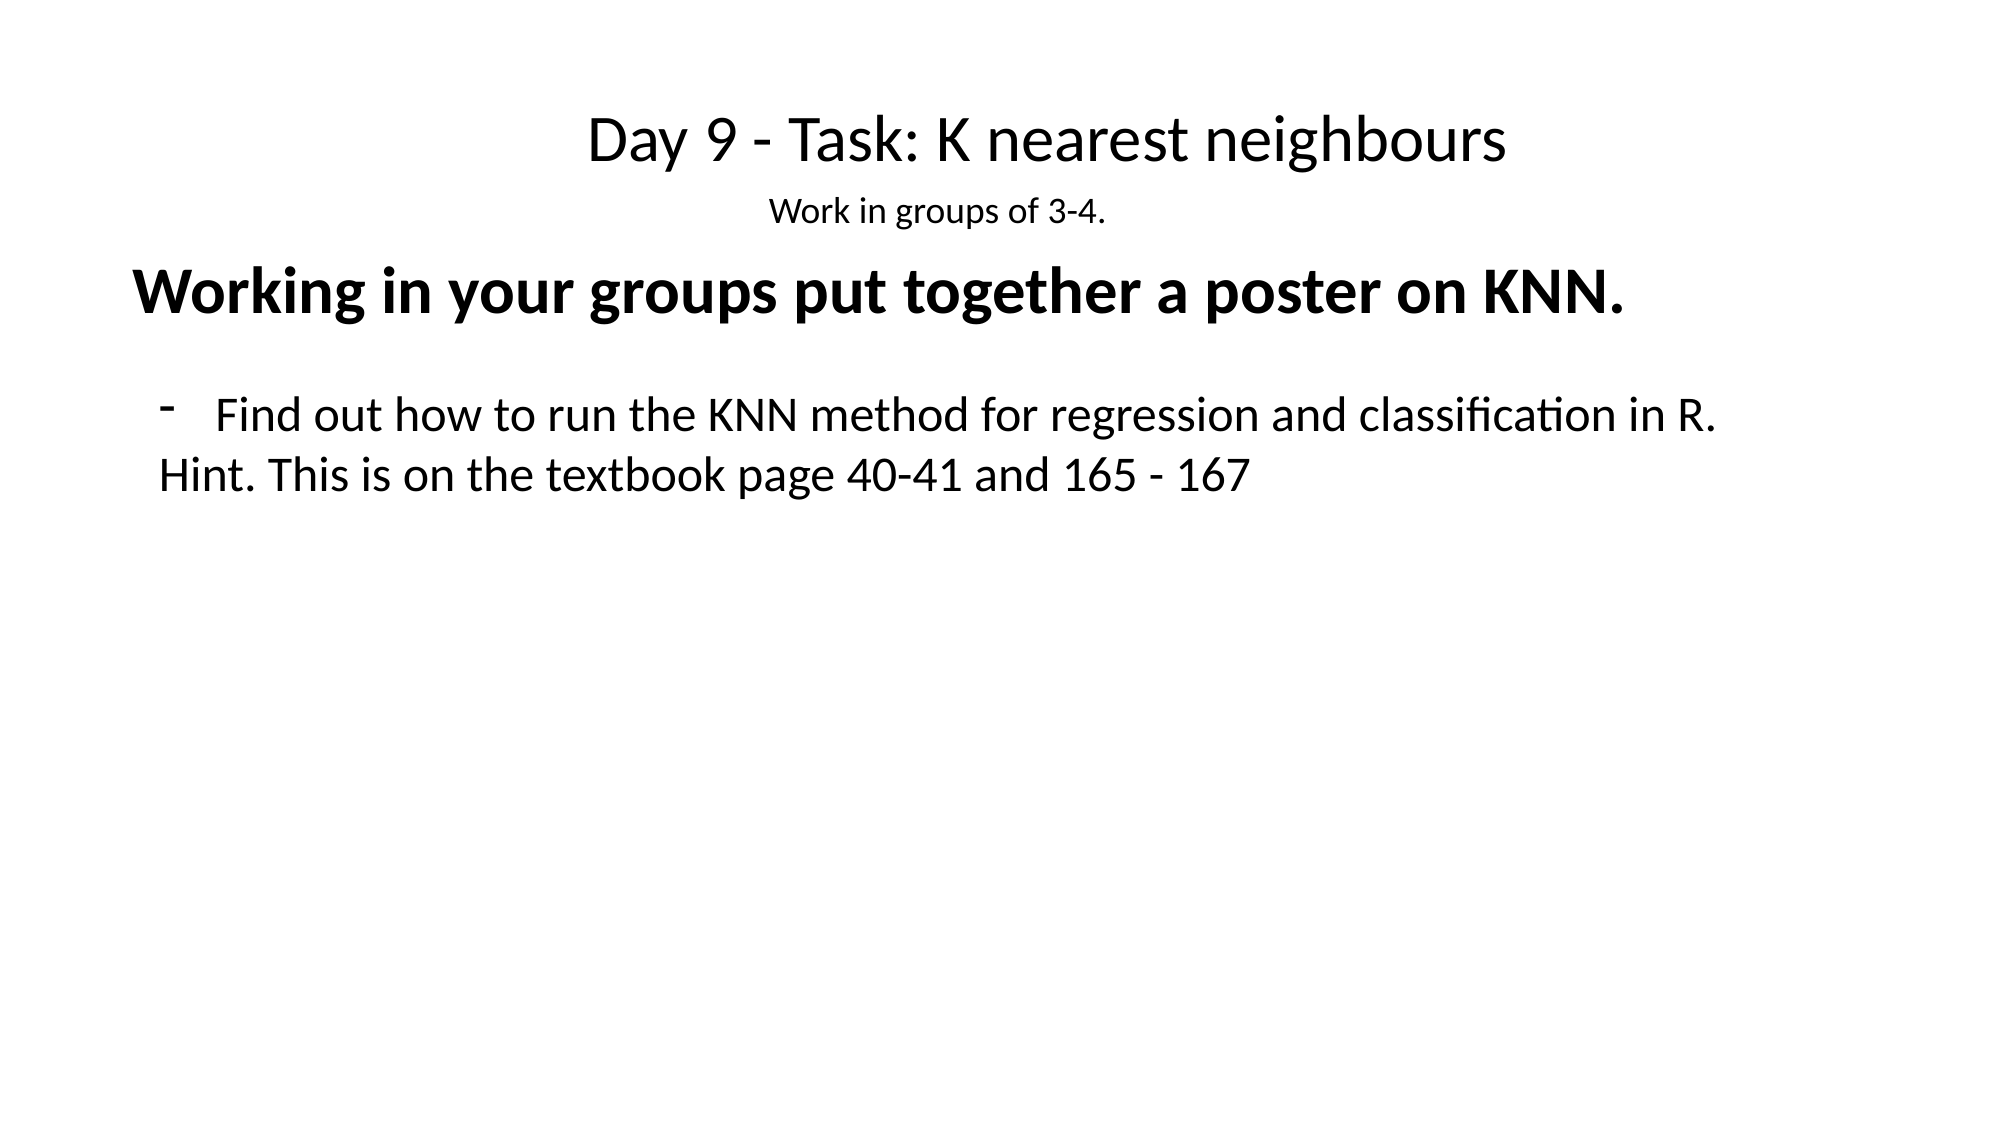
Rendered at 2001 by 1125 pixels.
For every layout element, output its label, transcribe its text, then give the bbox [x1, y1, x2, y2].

text_box Work in groups of 3-4. [754, 178, 1122, 239]
text_box Day 9 - Task: K nearest neighbours [572, 87, 1539, 182]
text_box Working in your groups put together a poster on KNN. [118, 239, 1921, 334]
text_box Find out how to run the KNN method for regression and classification in R. Hint. This is on the textbook page 40-41 and 165 - 167 [144, 374, 1767, 509]
